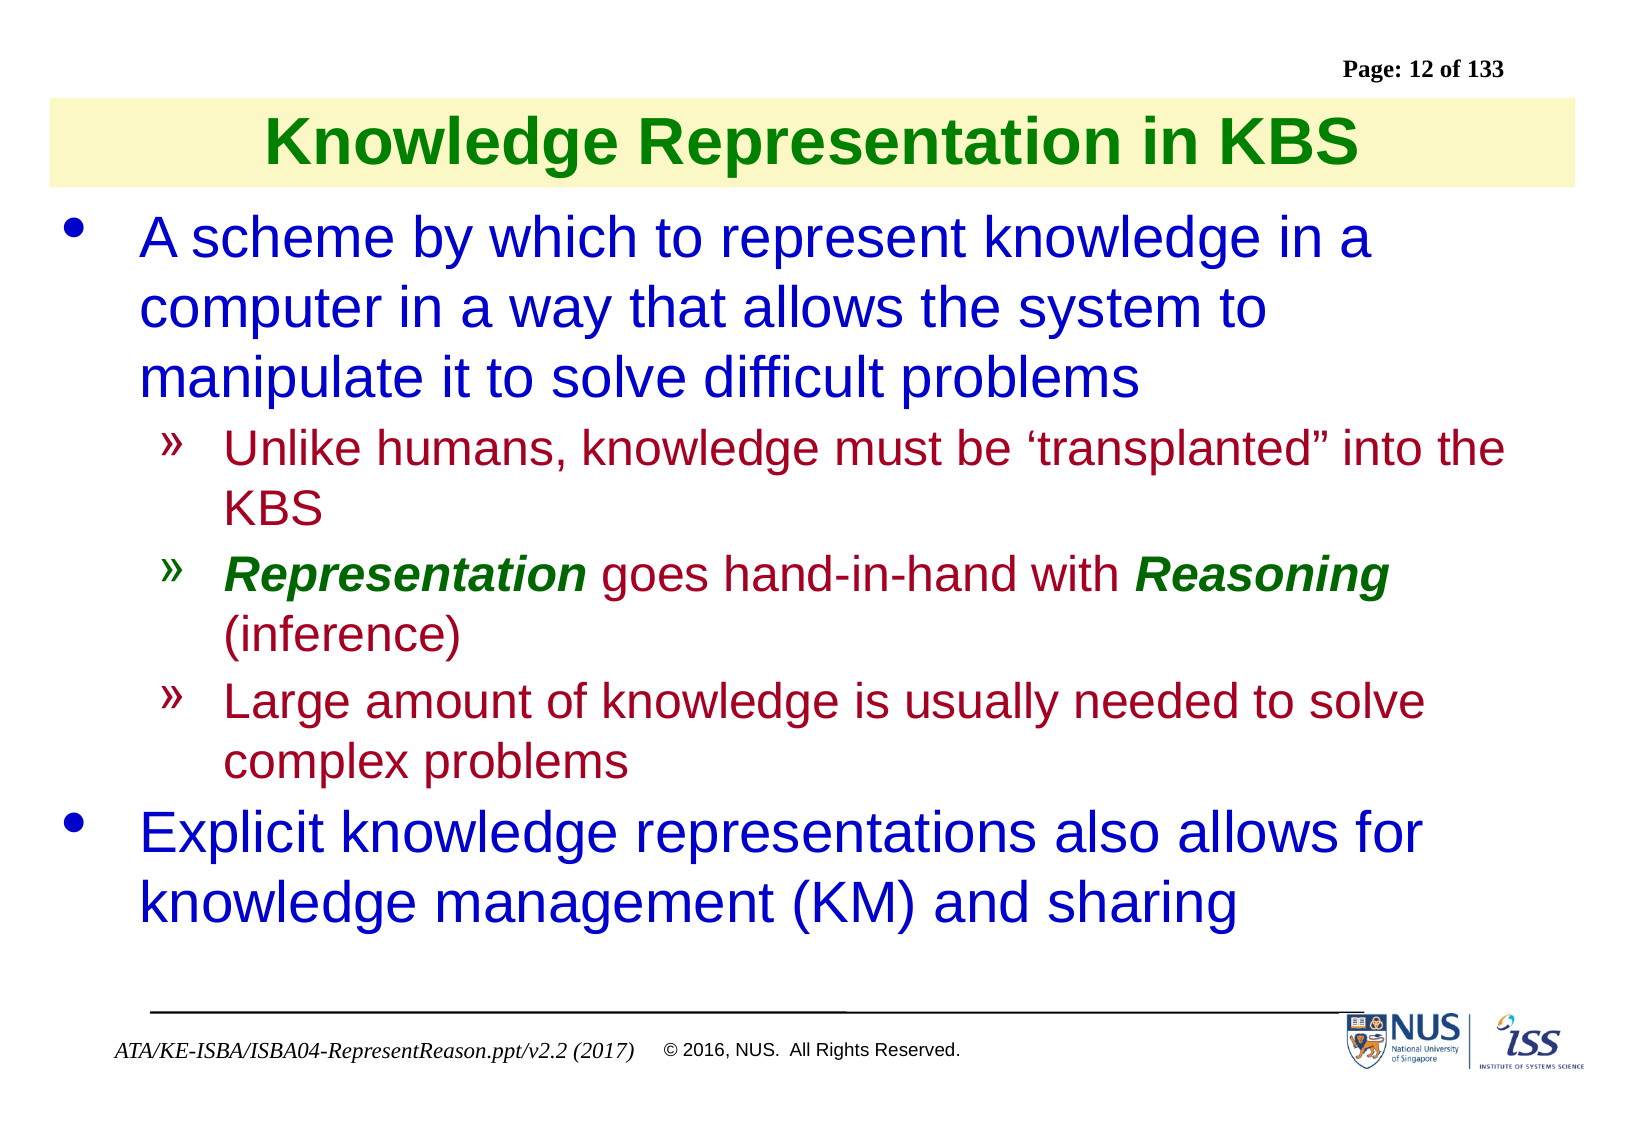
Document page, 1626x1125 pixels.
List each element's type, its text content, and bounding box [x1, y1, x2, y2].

title Knowledge Representation in KBS [49, 97, 1576, 188]
list A scheme by which to represent knowledge in a computer in a way that allows the system to manipulate it to solve difficult problems Unlike humans, knowledge must be ‘transplanted” into the KBS Representation goes hand-in-hand with Reasoning (inference) Large amount of knowledge is usually needed to solve complex problems Explicit knowledge representations also allows for knowledge management (KM) and sharing [49, 191, 1576, 1038]
picture [1339, 1013, 1585, 1069]
